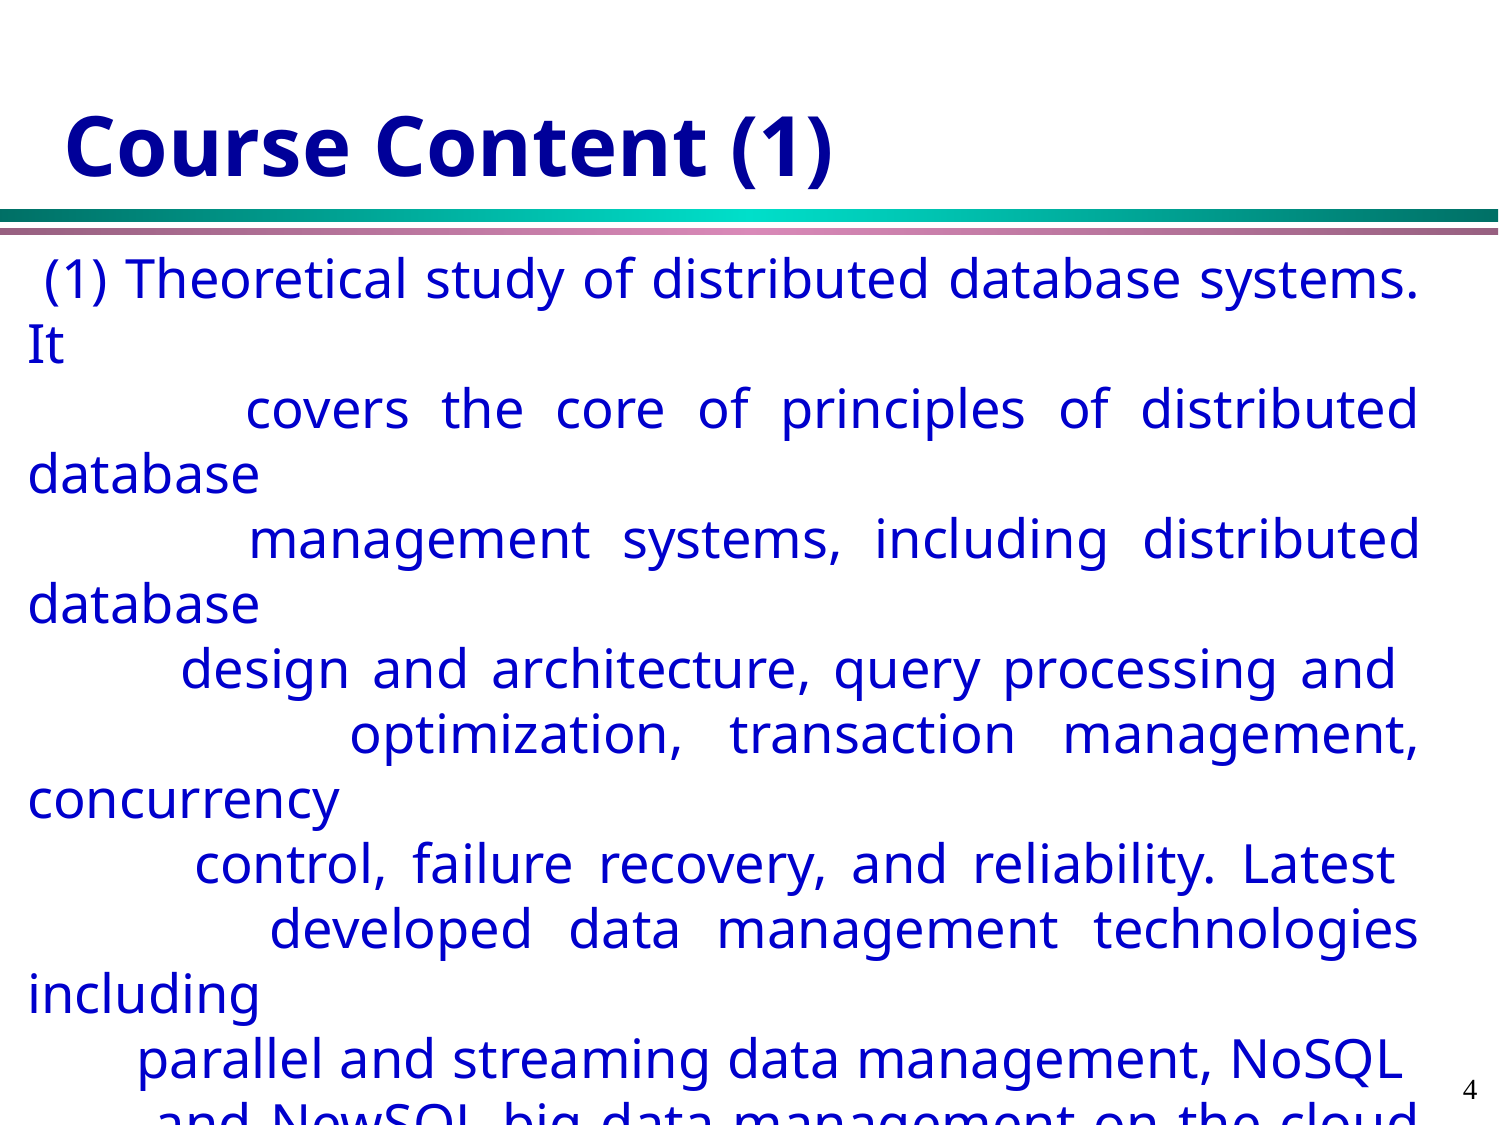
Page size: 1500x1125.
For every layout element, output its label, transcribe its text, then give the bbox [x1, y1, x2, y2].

text_box [1187, 1049, 1500, 1125]
text_box Course Content (1) [48, 37, 1437, 200]
text_box (1) Theoretical study of distributed database systems. It covers the core of principles of distributed database management systems, including distributed database design and architecture, query processing and optimization, transaction management, concurrency control, failure recovery, and reliability. Latest developed data management technologies including parallel and streaming data management, NoSQL and NewSQL big data management on the cloud will also be addressed. [12, 237, 1437, 1000]
